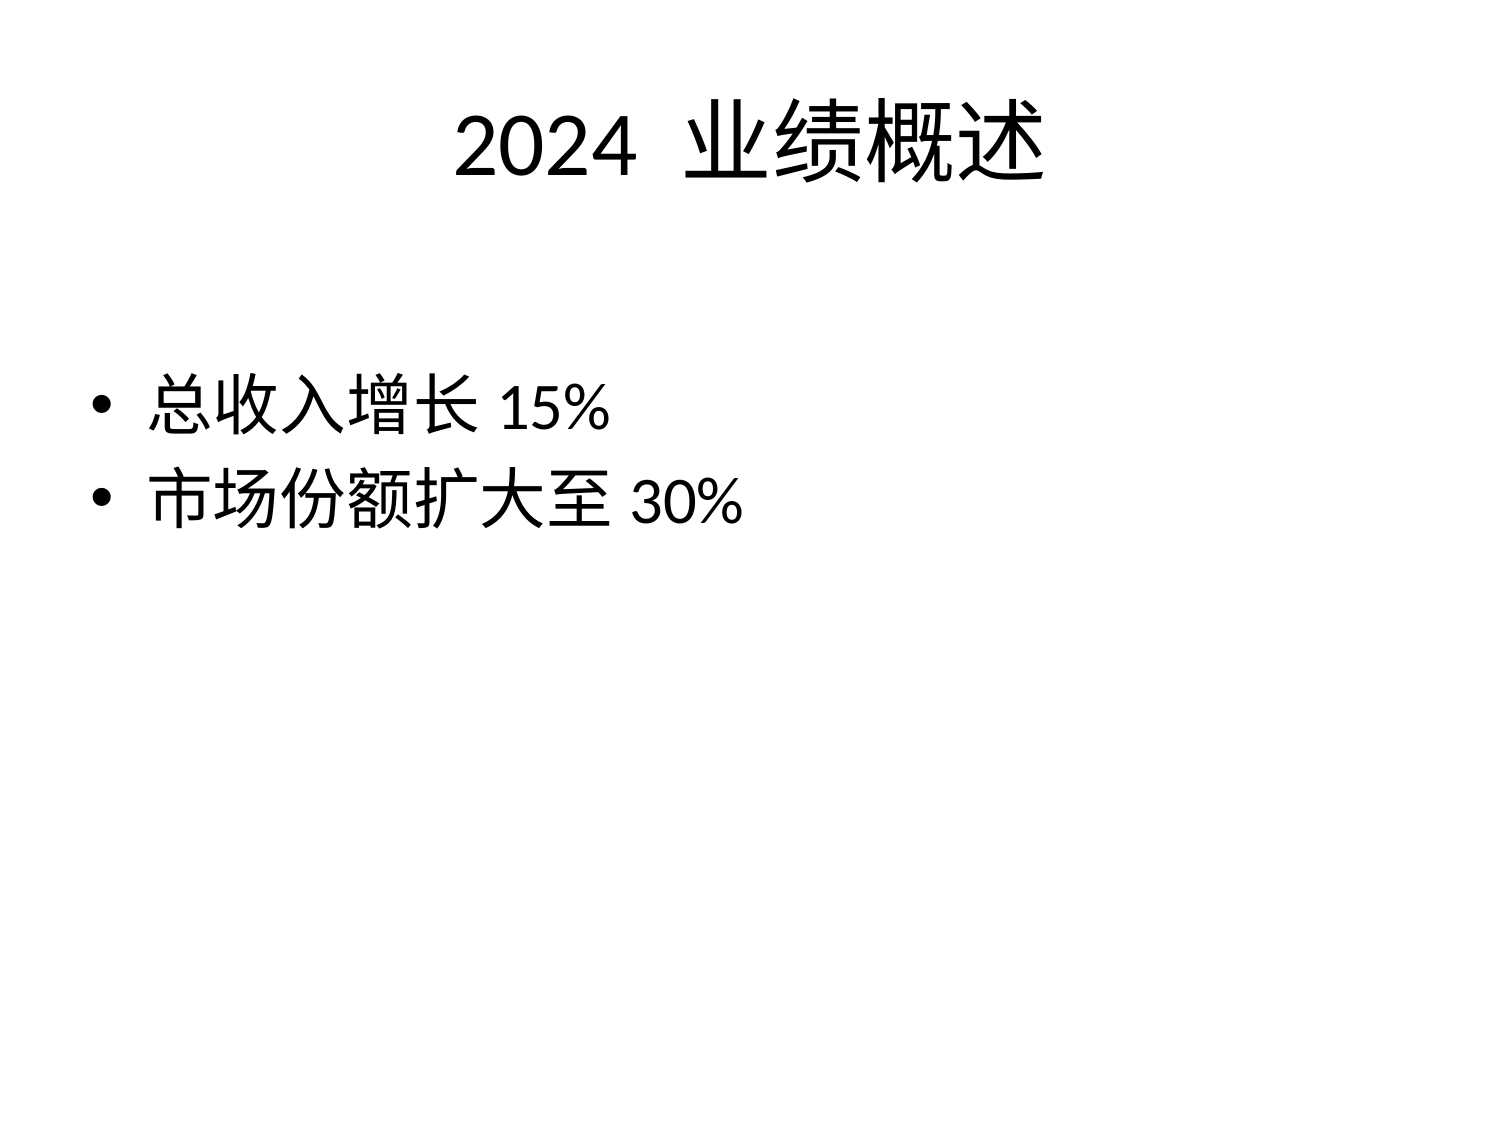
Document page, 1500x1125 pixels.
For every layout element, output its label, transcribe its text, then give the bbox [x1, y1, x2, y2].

title 2024 业绩概述 [75, 45, 1425, 233]
list 总收入增长15% 市场份额扩大至30% [75, 262, 1425, 1005]
